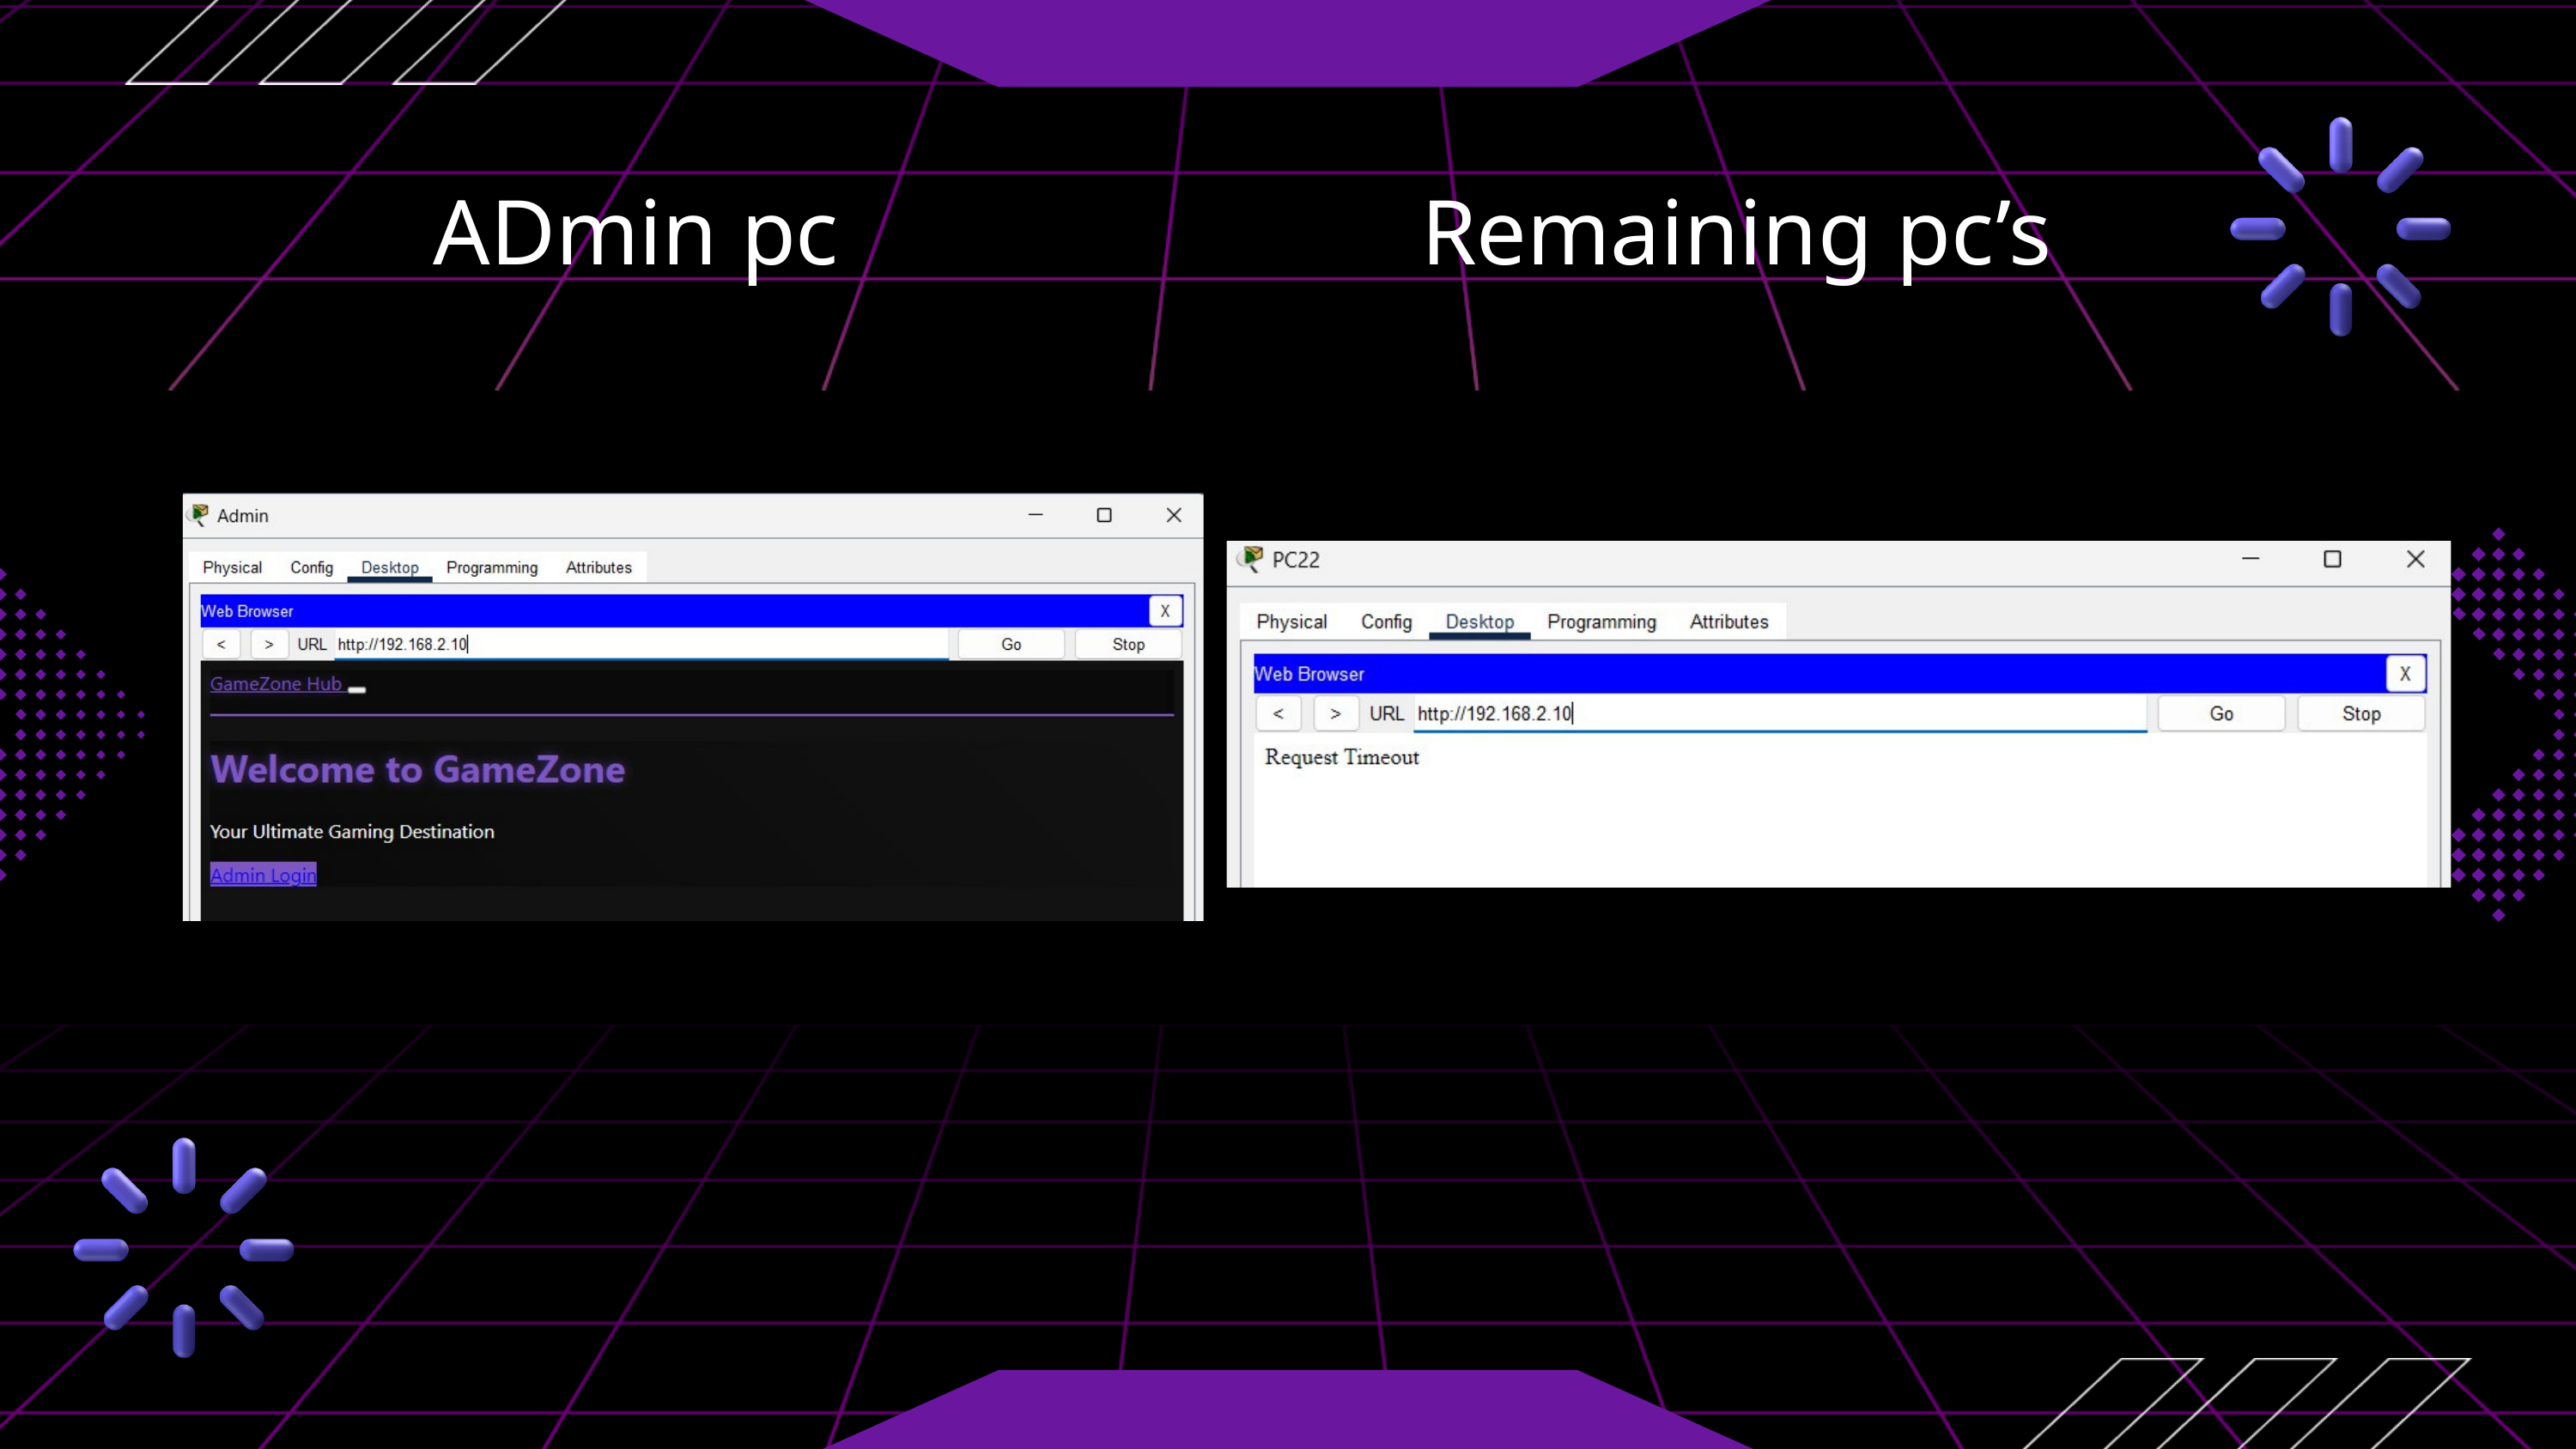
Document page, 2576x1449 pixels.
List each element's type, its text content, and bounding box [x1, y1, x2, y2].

text_box Remaining pc’s [1347, 157, 2126, 282]
text_box [2230, 117, 2451, 336]
text_box [2431, 527, 2576, 922]
text_box [1226, 541, 2451, 888]
text_box [1990, 1358, 2474, 1449]
text_box [0, 0, 2576, 391]
text_box ADmin pc [246, 157, 1026, 282]
text_box [182, 493, 1204, 921]
text_box [72, 1137, 295, 1358]
text_box [0, 527, 145, 922]
text_box [0, 1023, 2576, 1449]
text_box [708, 0, 1868, 88]
text_box [125, 0, 608, 85]
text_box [708, 1369, 1868, 1449]
